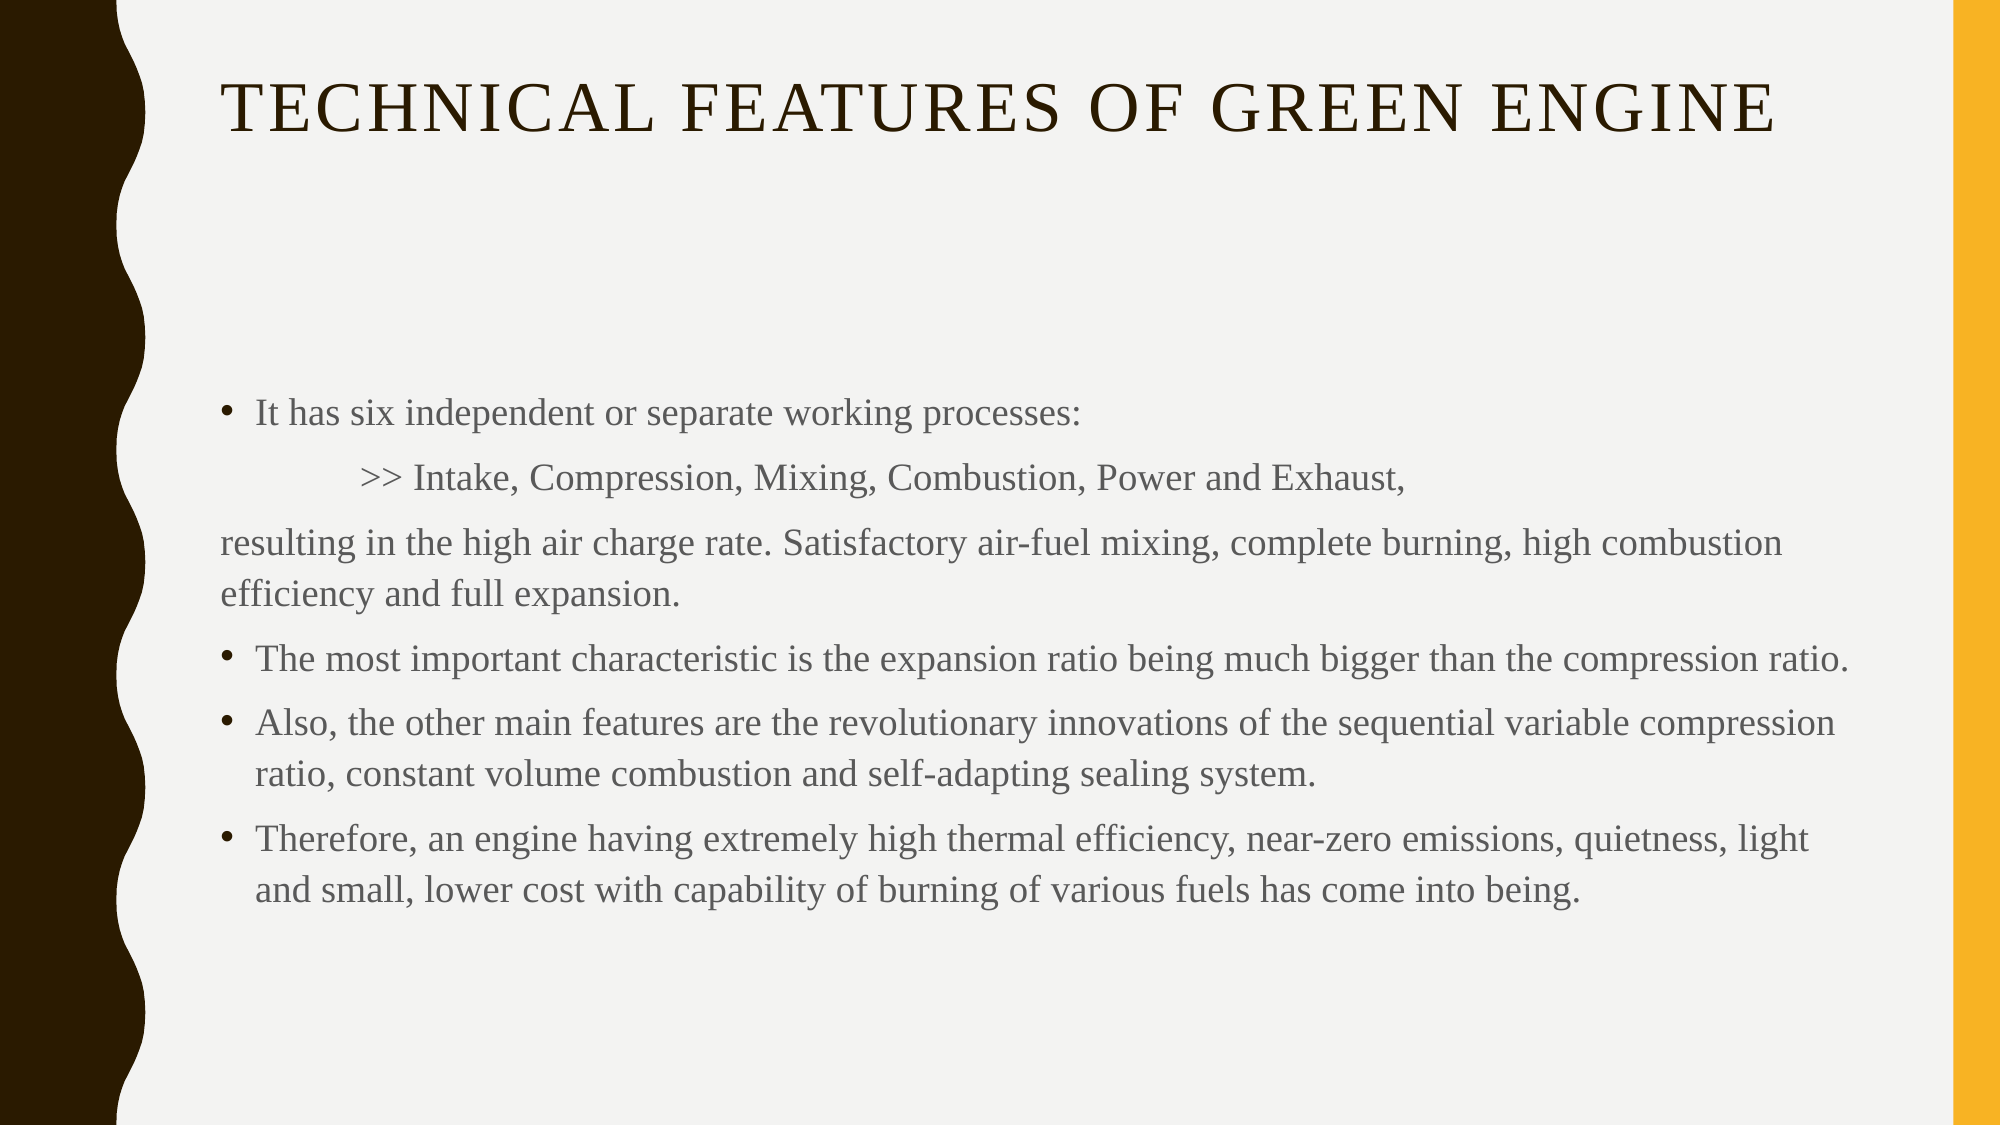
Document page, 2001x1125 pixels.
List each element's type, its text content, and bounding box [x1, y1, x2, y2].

title Technical features of Green Engine [205, 62, 1875, 308]
list It has six independent or separate working processes: >> Intake, Compression, Mixing, Combustion, Power and Exhaust, resulting in the high air charge rate. Satisfactory air-fuel mixing, complete burning, high combustion efficiency and full expansion. The most important characteristic is the expansion ratio being much bigger than the compression ratio. Also, the other main features are the revolutionary innovations of the sequential variable compression ratio, constant volume combustion and self-adapting sealing system. Therefore, an engine having extremely high thermal efficiency, near-zero emissions, quietness, light and small, lower cost with capability of burning of various fuels has come into being. [205, 375, 1875, 965]
